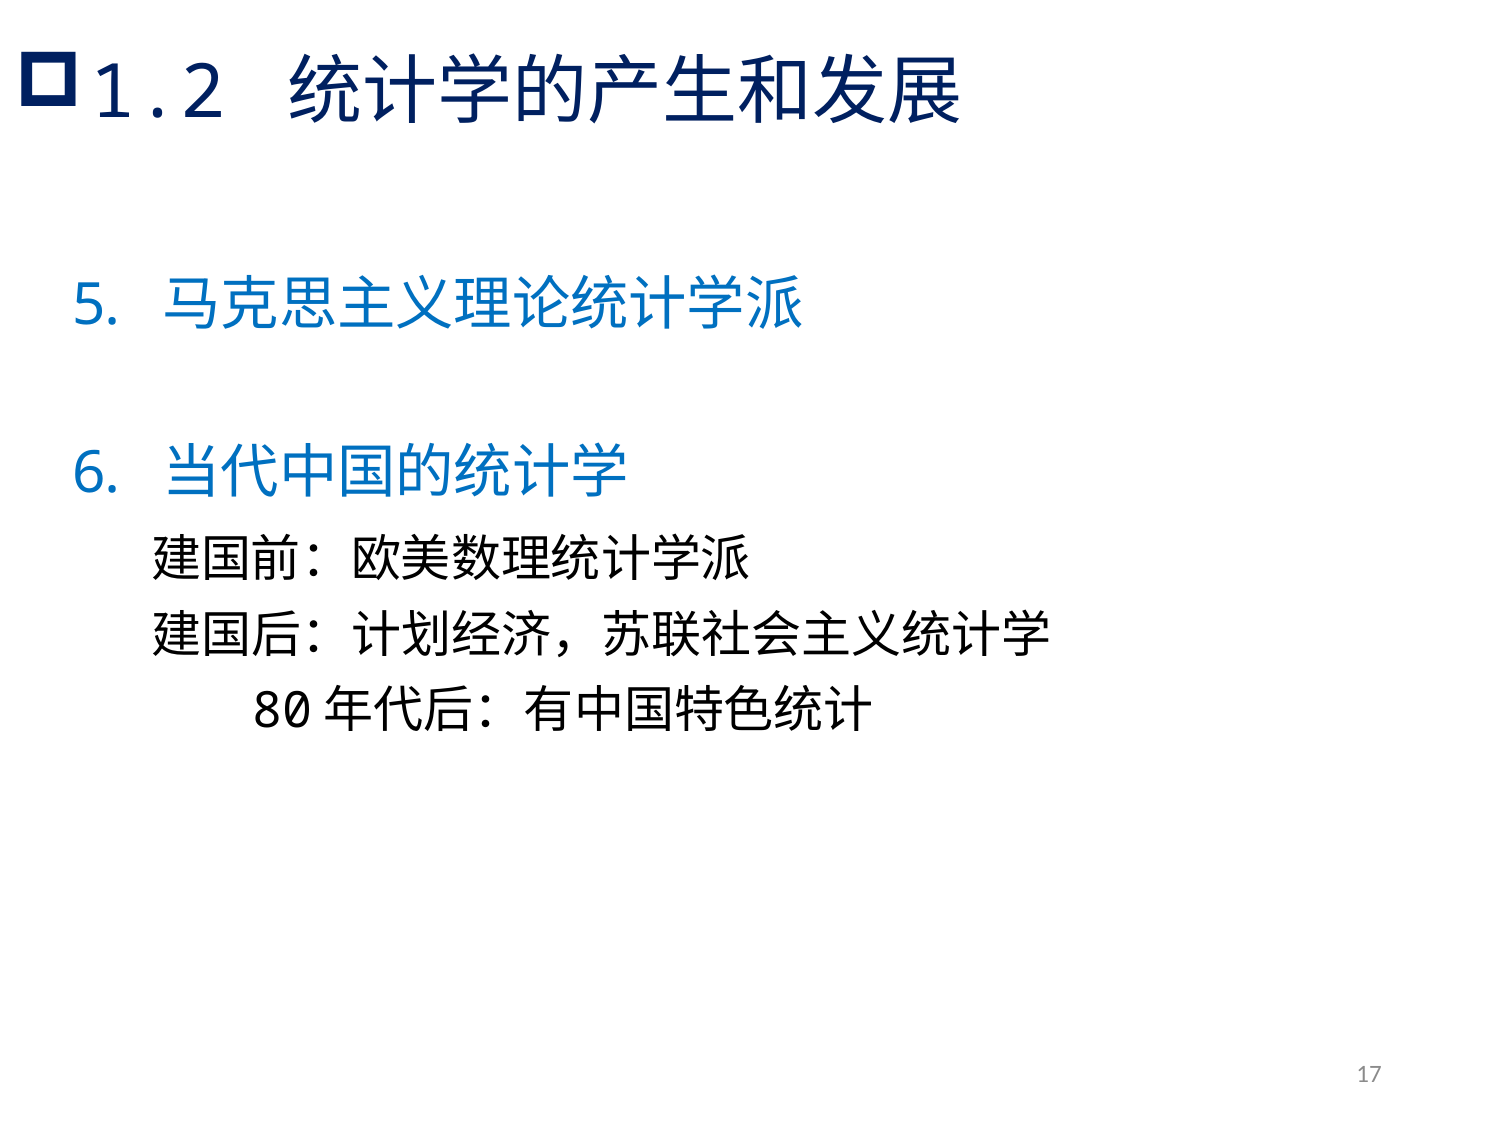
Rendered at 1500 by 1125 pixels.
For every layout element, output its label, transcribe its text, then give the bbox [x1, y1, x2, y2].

slide_number 17 [1345, 1042, 1397, 1103]
text_box 1.2 统计学的产生和发展 [0, 3, 1291, 183]
list 马克思主义理论统计学派 当代中国的统计学 建国前：欧美数理统计学派 建国后：计划经济，苏联社会主义统计学 80年代后：有中国特色统计 [56, 267, 1345, 1125]
